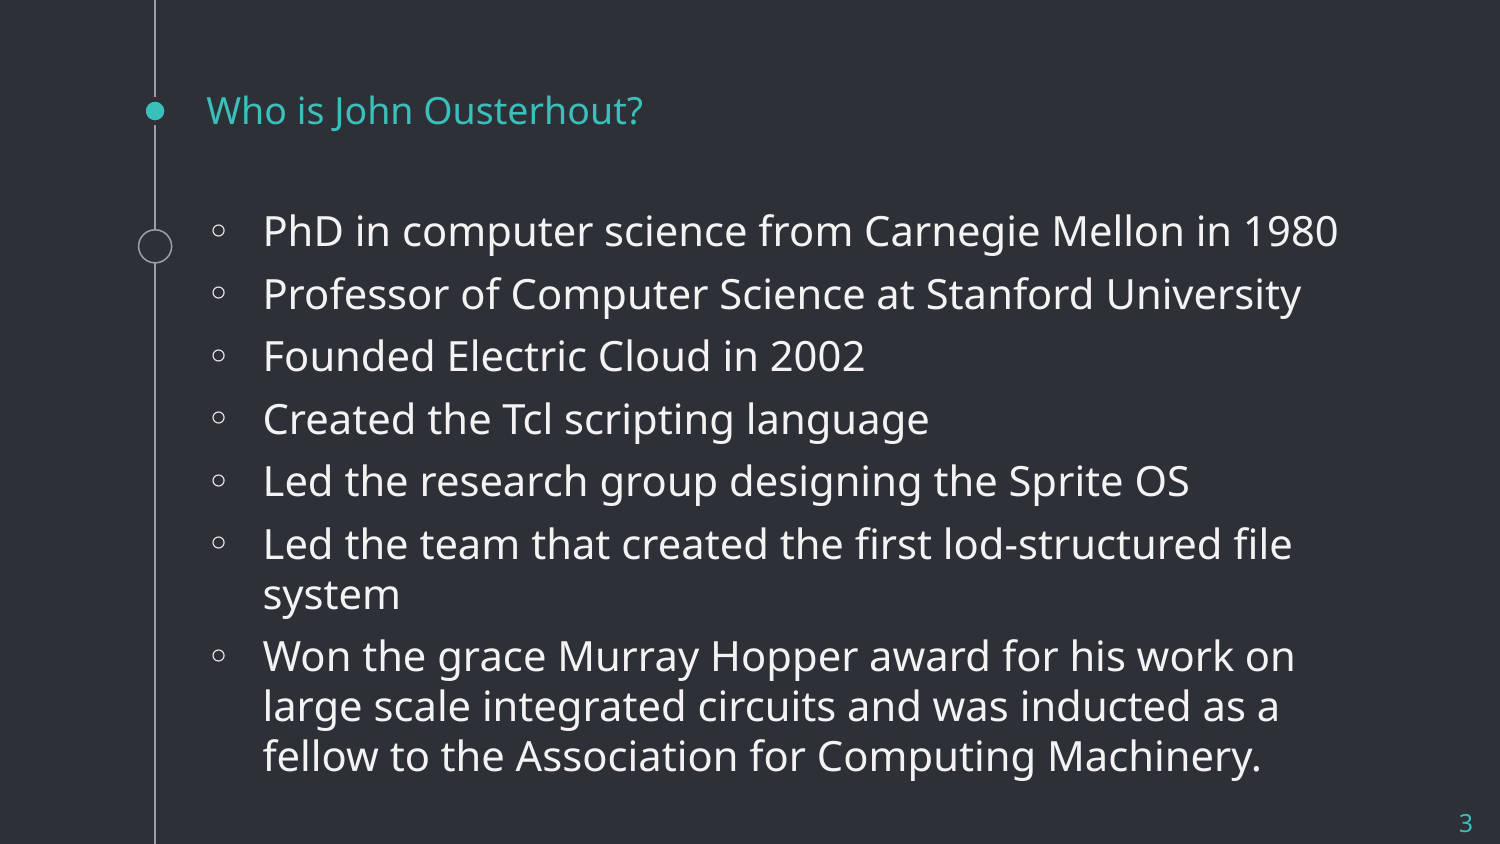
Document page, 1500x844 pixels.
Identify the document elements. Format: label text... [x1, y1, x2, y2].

list PhD in computer science from Carnegie Mellon in 1980 Professor of Computer Science at Stanford University Founded Electric Cloud in 2002 Created the Tcl scripting language Led the research group designing the Sprite OS Led the team that created the first lod-structured file system Won the grace Murray Hopper award for his work on large scale integrated circuits and was inducted as a fellow to the Association for Computing Machinery. [191, 189, 1399, 802]
slide_number 3 [1398, 792, 1489, 844]
title Who is John Ousterhout? [191, 90, 1317, 147]
